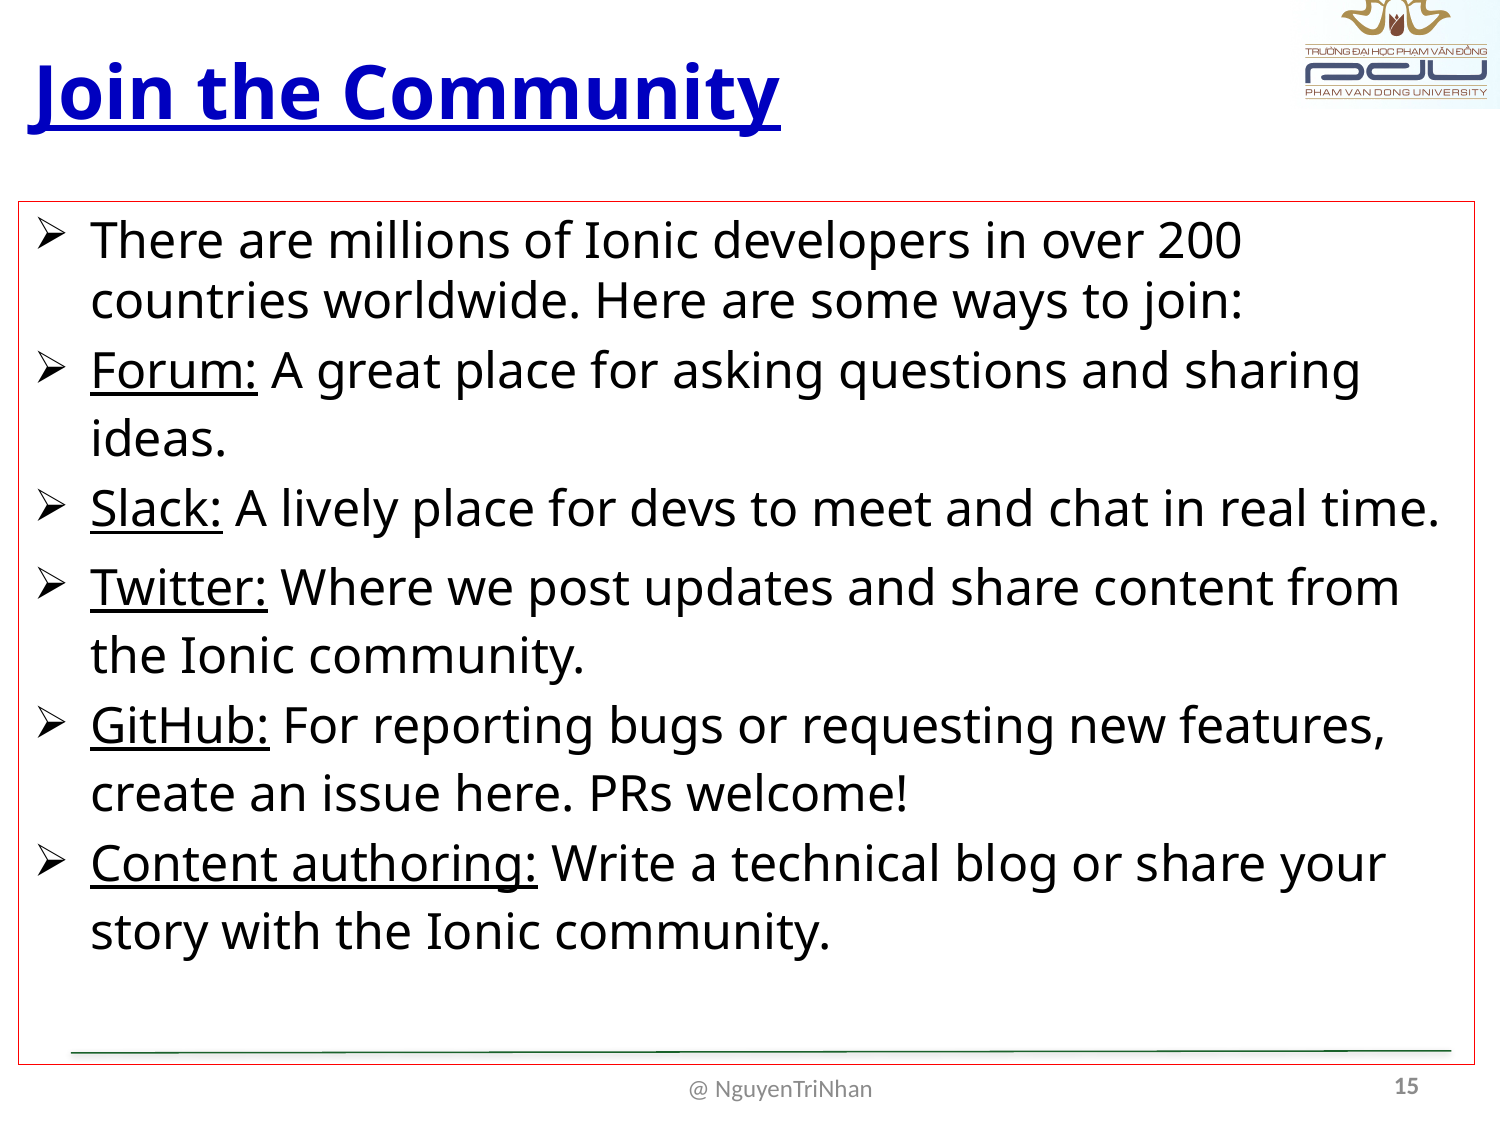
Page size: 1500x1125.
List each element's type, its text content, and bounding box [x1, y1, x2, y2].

picture [1290, 0, 1500, 109]
list There are millions of Ionic developers in over 200 countries worldwide. Here are some ways to join: Forum: A great place for asking questions and sharing ideas. Slack: A lively place for devs to meet and chat in real time. Twitter: Where we post updates and share content from the Ionic community. GitHub: For reporting bugs or requesting new features, create an issue here. PRs welcome! Content authoring: Write a technical blog or share your story with the Ionic community. [18, 201, 1475, 1065]
slide_number 15 [1364, 1064, 1449, 1105]
footer @ NguyenTriNhan [381, 1068, 1179, 1107]
title Join the Community [18, 2, 1396, 190]
